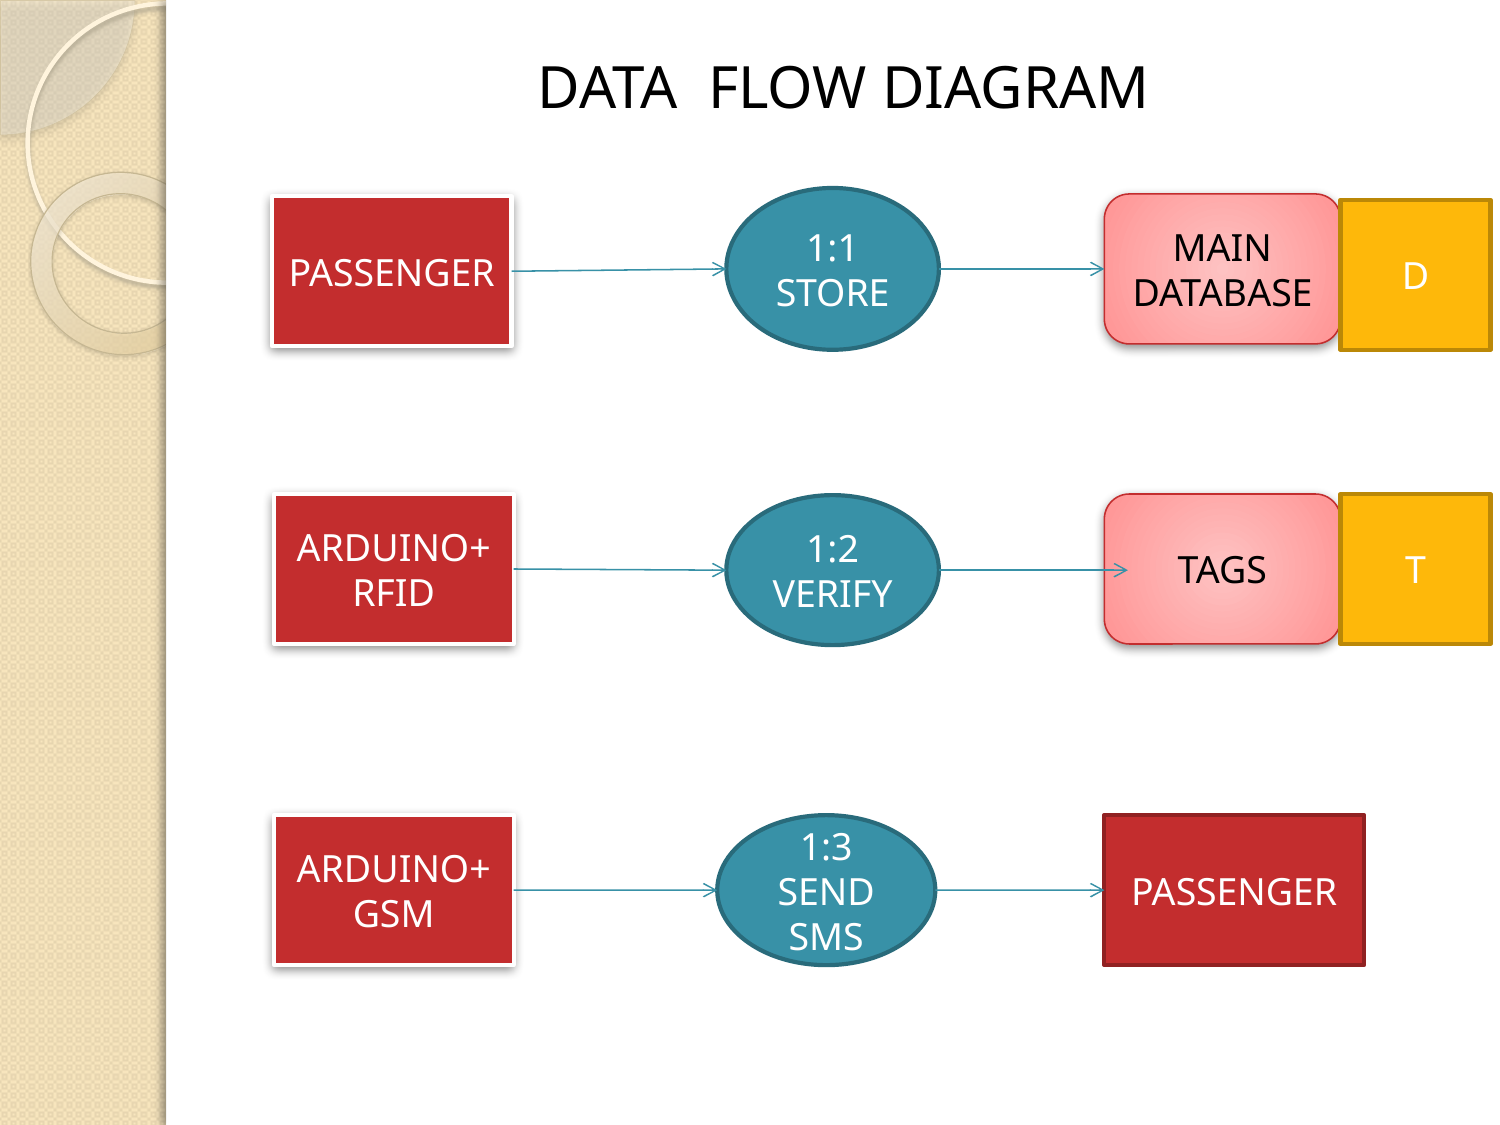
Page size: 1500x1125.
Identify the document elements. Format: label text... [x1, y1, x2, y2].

text_box PASSENGER [1102, 813, 1366, 967]
text_box 1:2 VERIFY [724, 493, 941, 648]
text_box TAGS [1103, 493, 1338, 645]
text_box PASSENGER [270, 194, 514, 348]
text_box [511, 268, 727, 272]
text_box D [1338, 198, 1493, 352]
text_box ARDUINO+GSM [272, 813, 516, 967]
text_box 1:3 SEND SMS [715, 813, 938, 968]
text_box DATA FLOW DIAGRAM [393, 42, 1294, 128]
text_box 1:1 STORE [724, 185, 941, 352]
text_box MAIN DATABASE [1103, 193, 1338, 345]
text_box T [1338, 492, 1493, 646]
text_box ARDUINO+RFID [272, 492, 516, 646]
